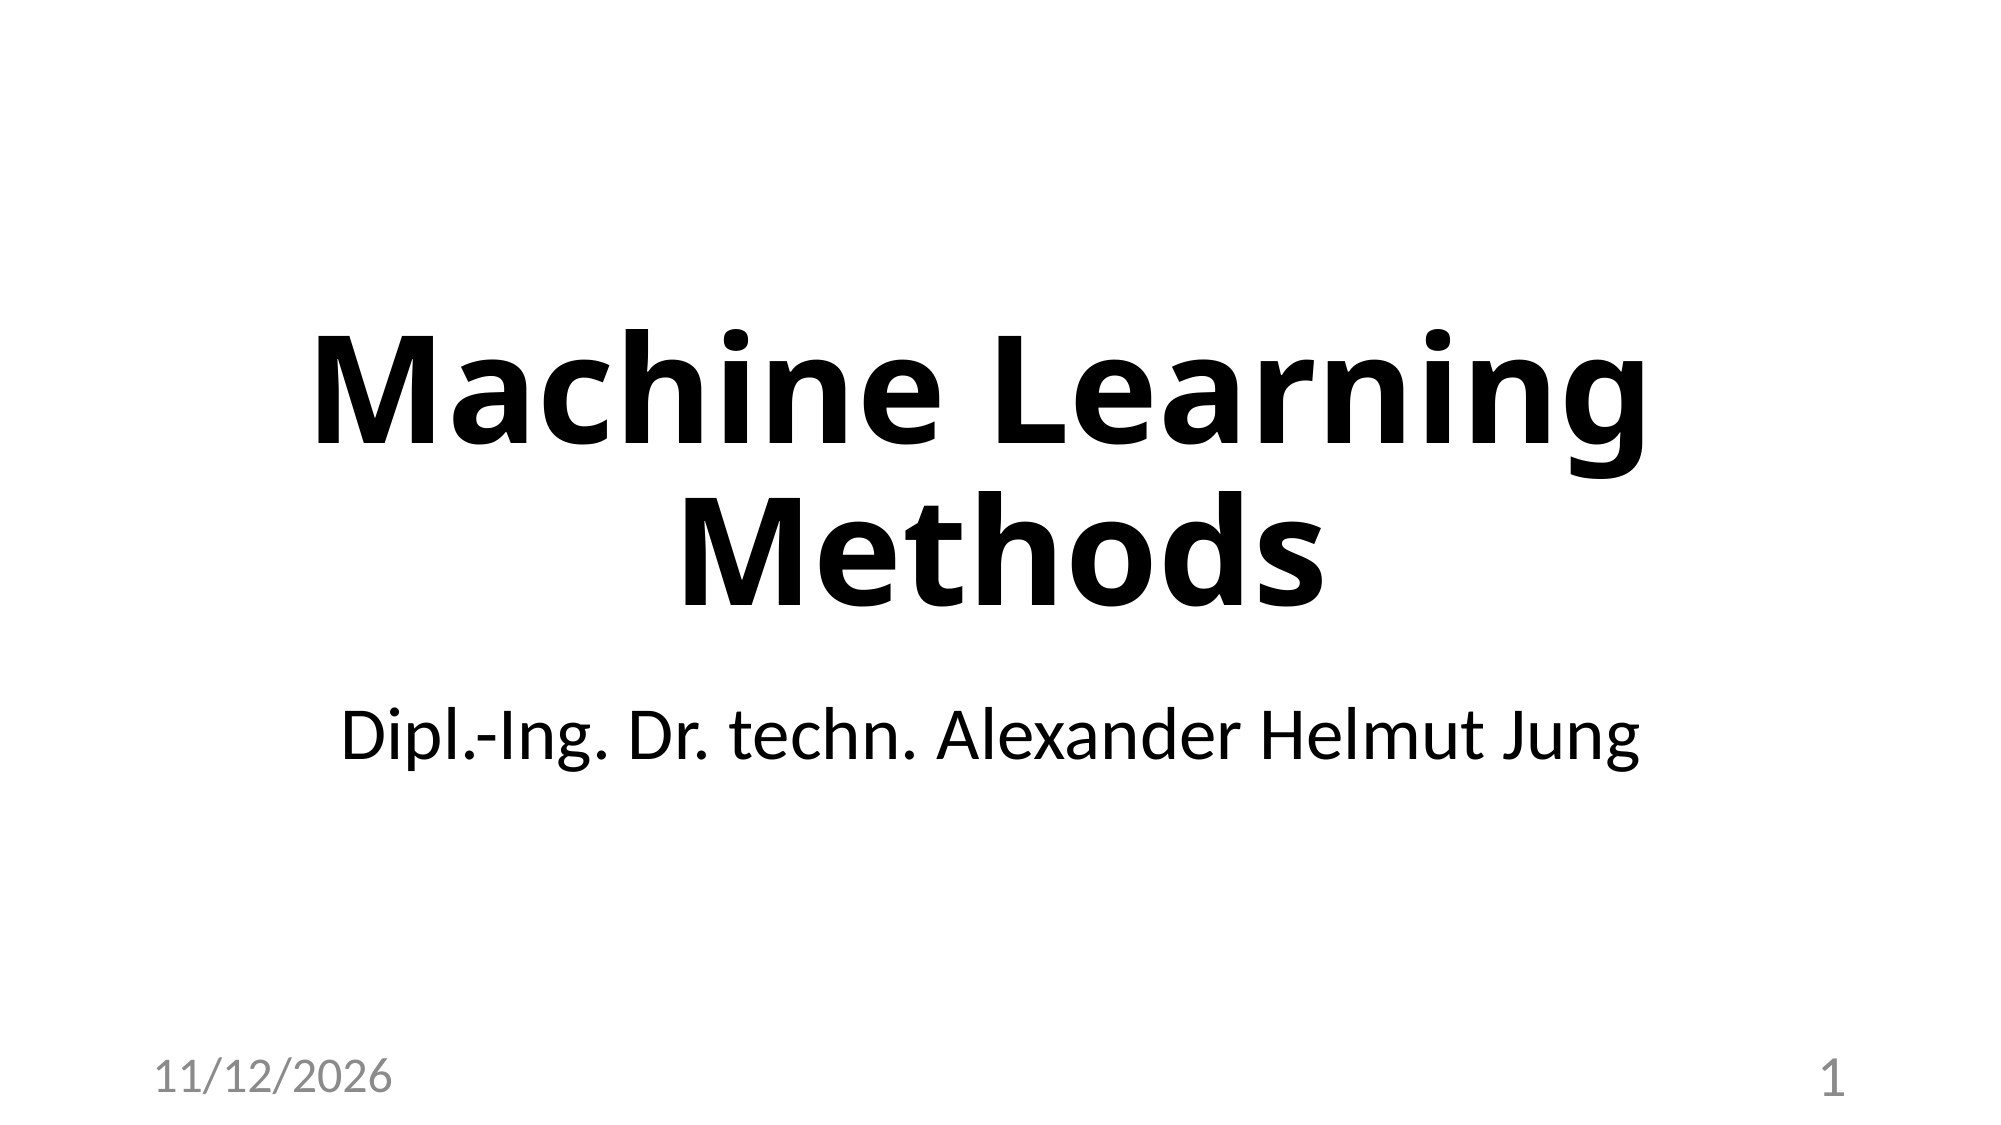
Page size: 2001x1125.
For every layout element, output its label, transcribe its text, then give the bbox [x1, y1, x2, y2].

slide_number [137, 1042, 588, 1103]
slide_number 1 [1412, 1042, 1863, 1103]
subtitle Dipl.-Ing. Dr. techn. Alexander Helmut Jung [249, 687, 1750, 959]
title Machine Learning Methods [249, 253, 1750, 646]
